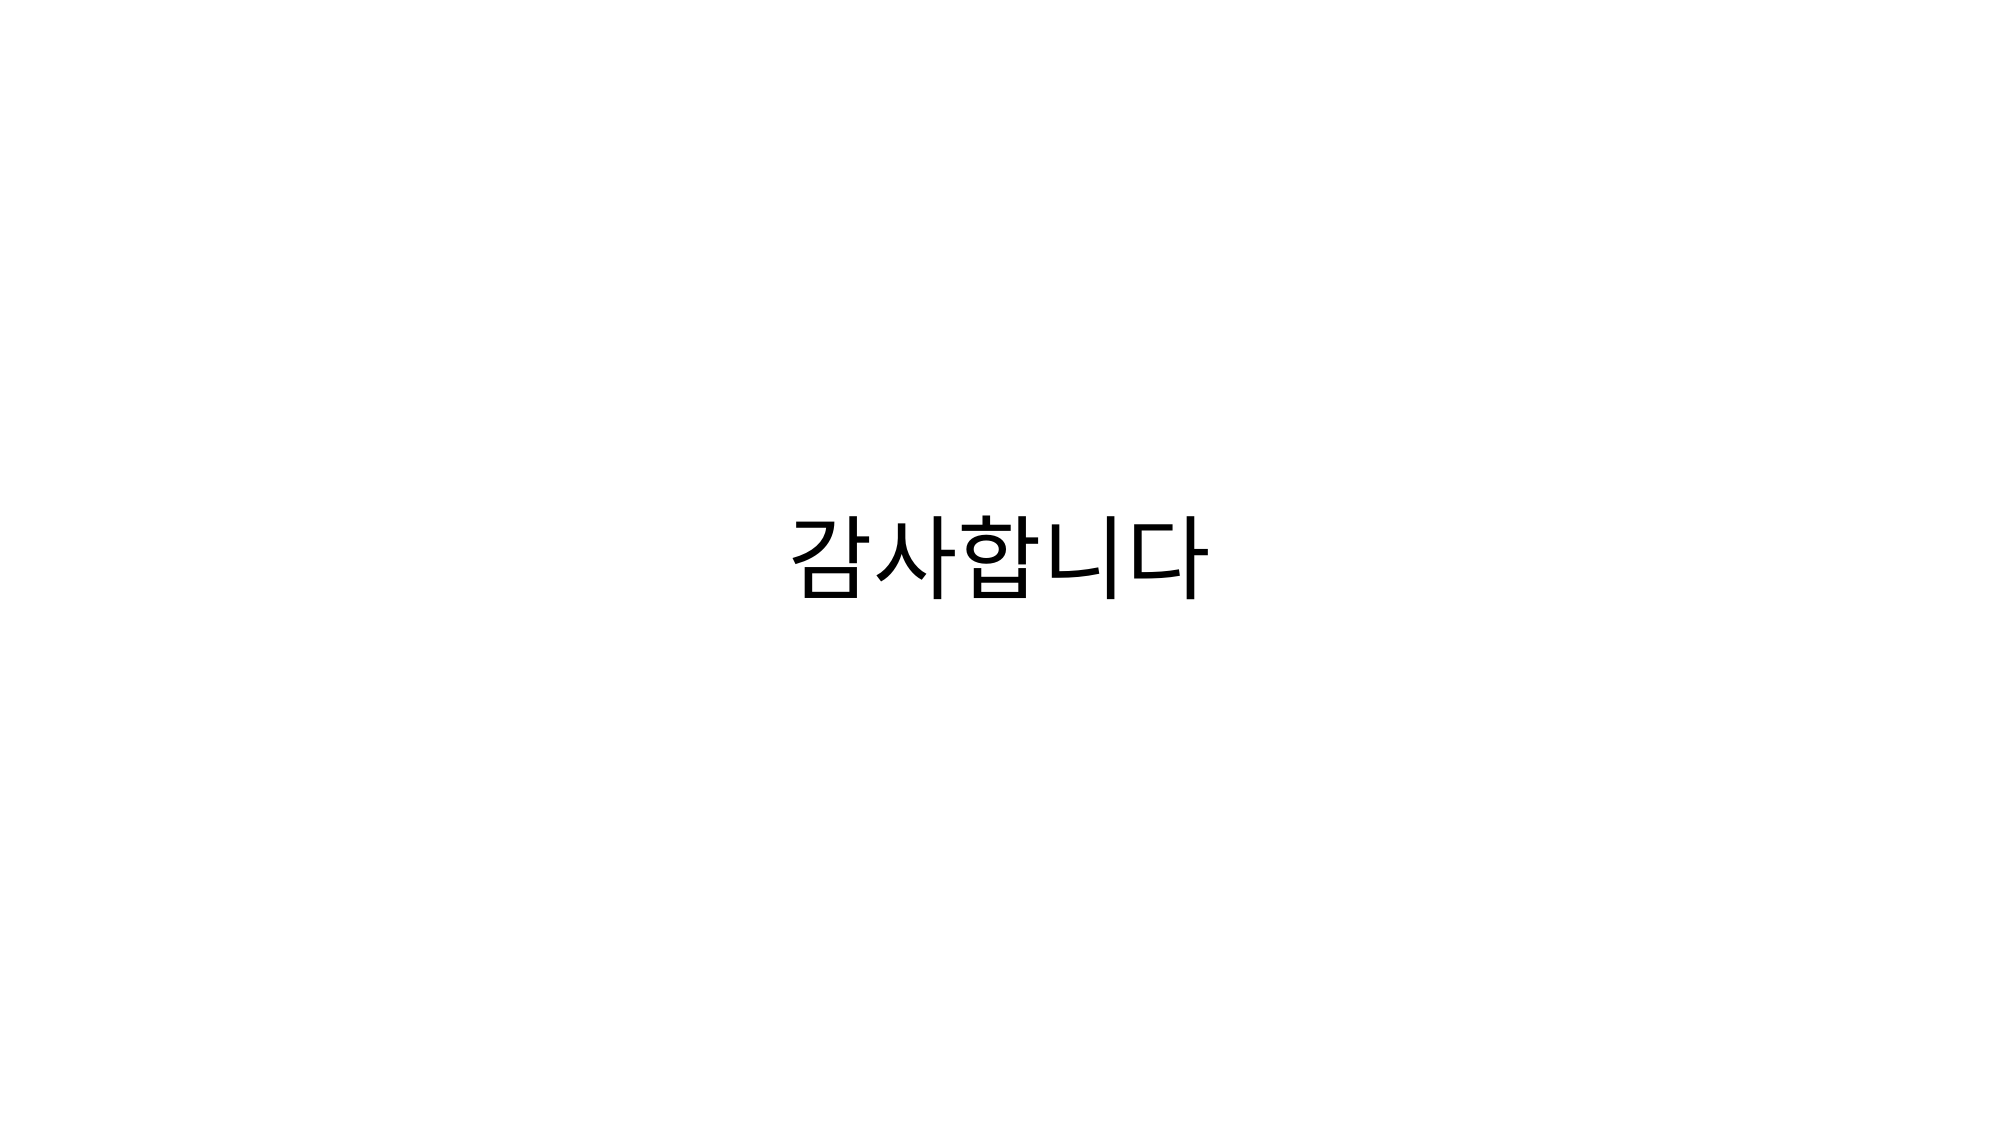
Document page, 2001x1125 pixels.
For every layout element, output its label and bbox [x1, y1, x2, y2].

title [0, 0, 2000, 1125]
